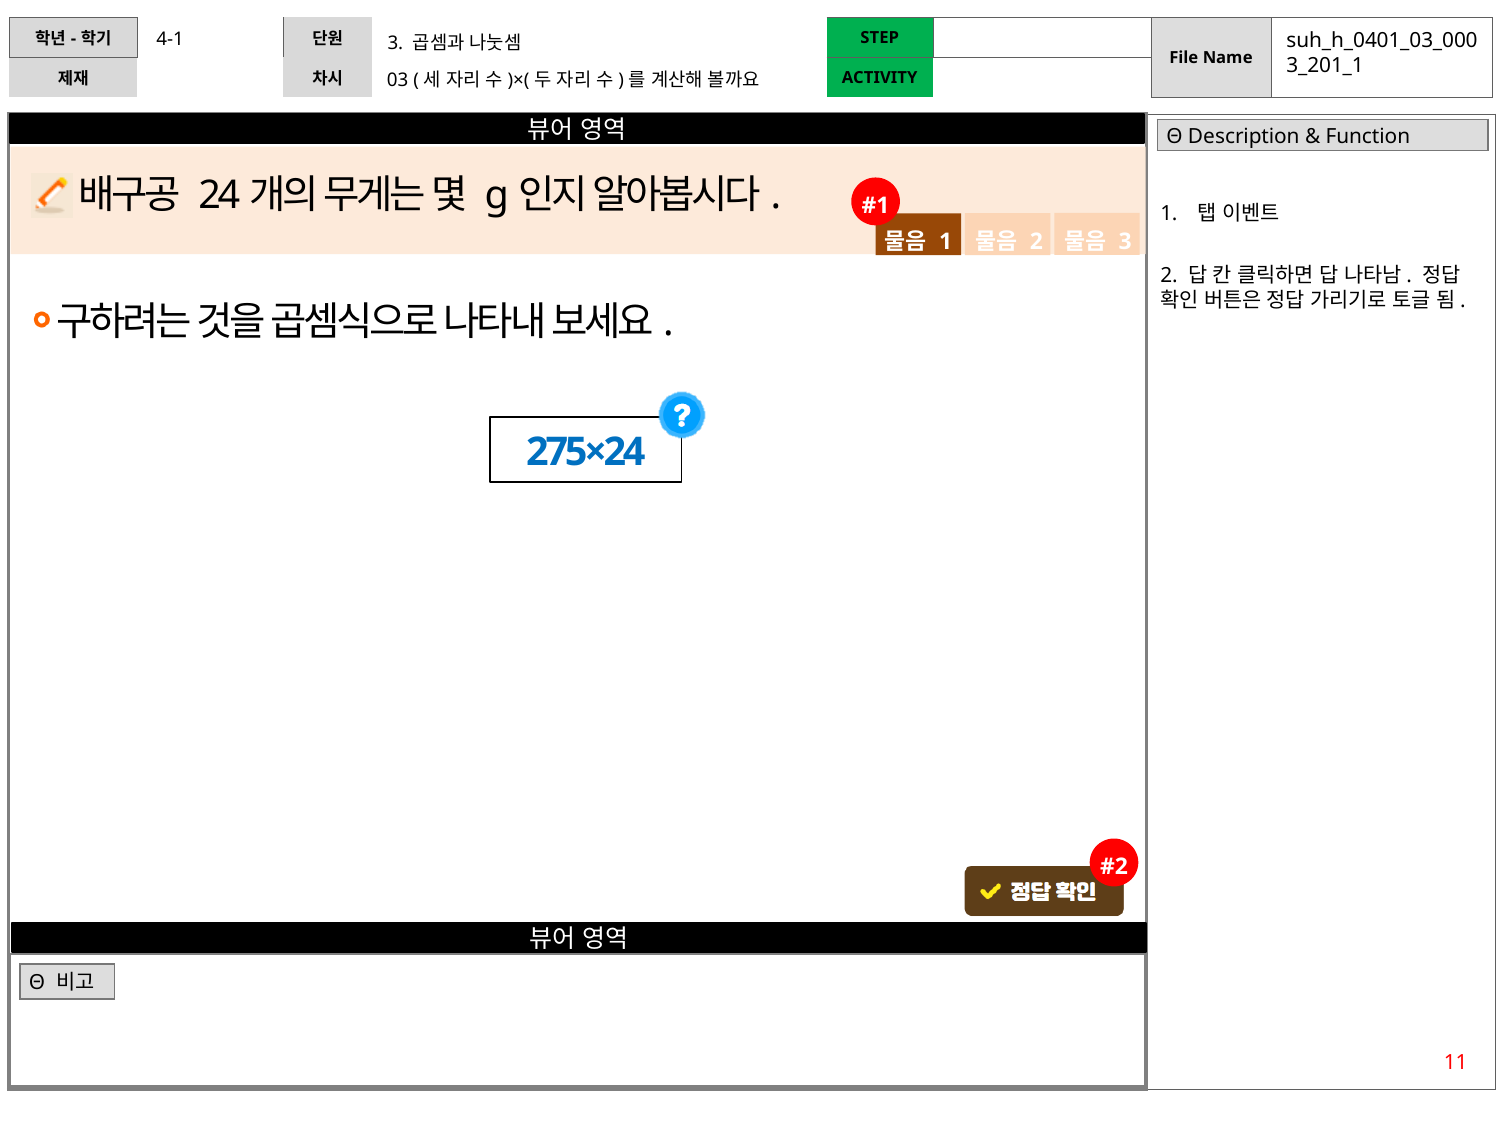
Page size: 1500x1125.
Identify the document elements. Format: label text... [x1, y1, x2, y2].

text_box suh_h_0401_03_0003_201_1 [1271, 18, 1500, 84]
text_box 3. 곱셈과 나눗셈 [372, 23, 828, 48]
text_box 탭 이벤트 2. 답 칸 클릭하면 답 나타남. 정답 확인 버튼은 정답 가리기로 토글 됨. [1145, 160, 1500, 351]
text_box 4-1 [141, 18, 284, 55]
picture [963, 863, 1126, 918]
text_box 03 (세 자리 수)×(두 자리 수)를 계산해 볼까요 [372, 60, 821, 96]
table_header Θ Description & Function [1158, 120, 1487, 150]
text_box 구하려는 것을 곱셈식으로 나타내 보세요. [41, 288, 1028, 351]
text_box #2 [1087, 836, 1141, 884]
text_box #1 [849, 175, 903, 227]
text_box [875, 212, 1141, 256]
picture [31, 308, 51, 330]
text_box 275×24 [490, 416, 682, 482]
picture [31, 173, 73, 218]
text_box 배구공 24개의 무게는 몇 g인지 알아봅시다. [63, 162, 1150, 225]
text_box [9, 145, 1148, 256]
picture [651, 385, 712, 445]
